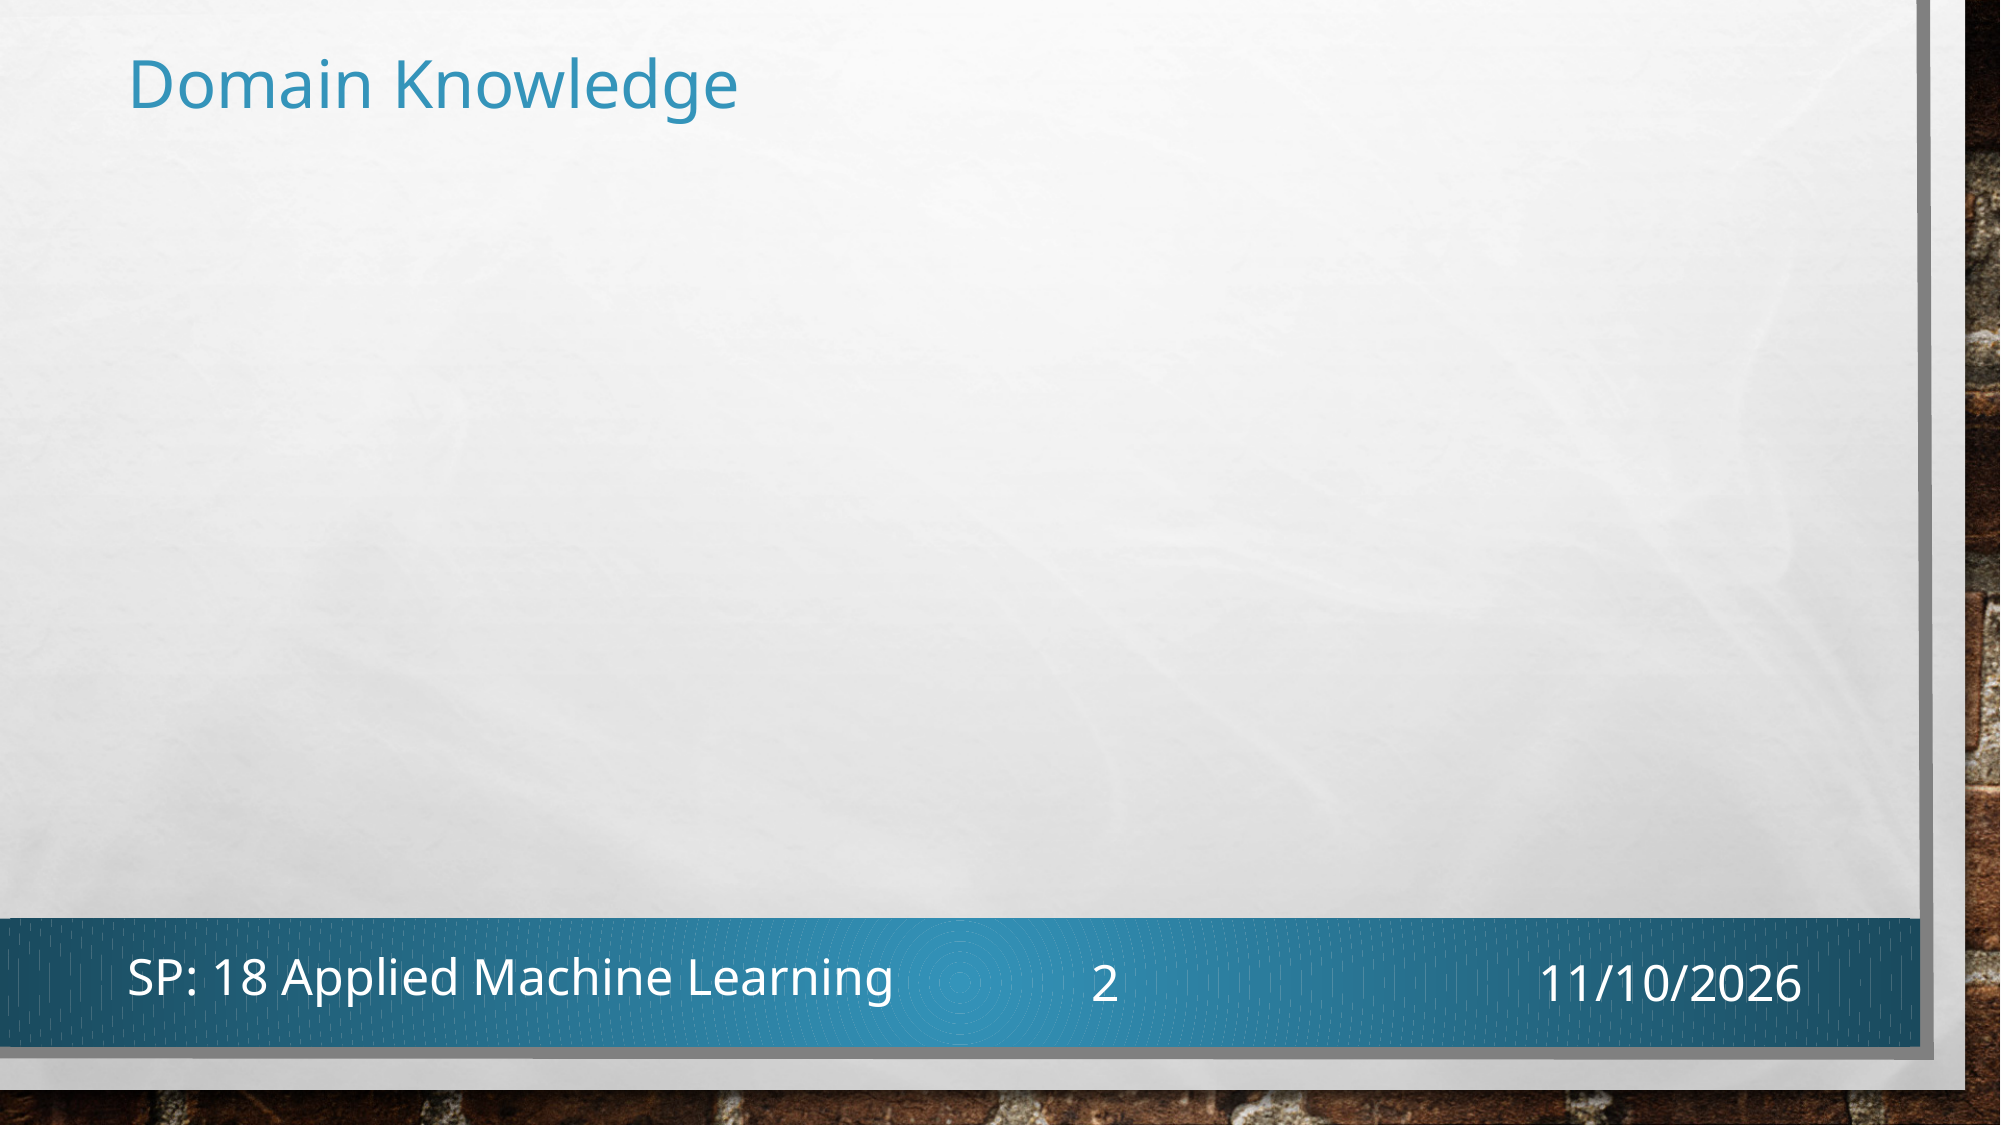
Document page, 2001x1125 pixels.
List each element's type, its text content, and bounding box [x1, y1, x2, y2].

slide_number 2 [1031, 944, 1181, 1027]
picture [0, 0, 2000, 1125]
footer SP: 18 Applied Machine Learning [112, 944, 1015, 1027]
title Domain Knowledge [112, 25, 1818, 149]
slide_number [1197, 944, 1818, 1027]
